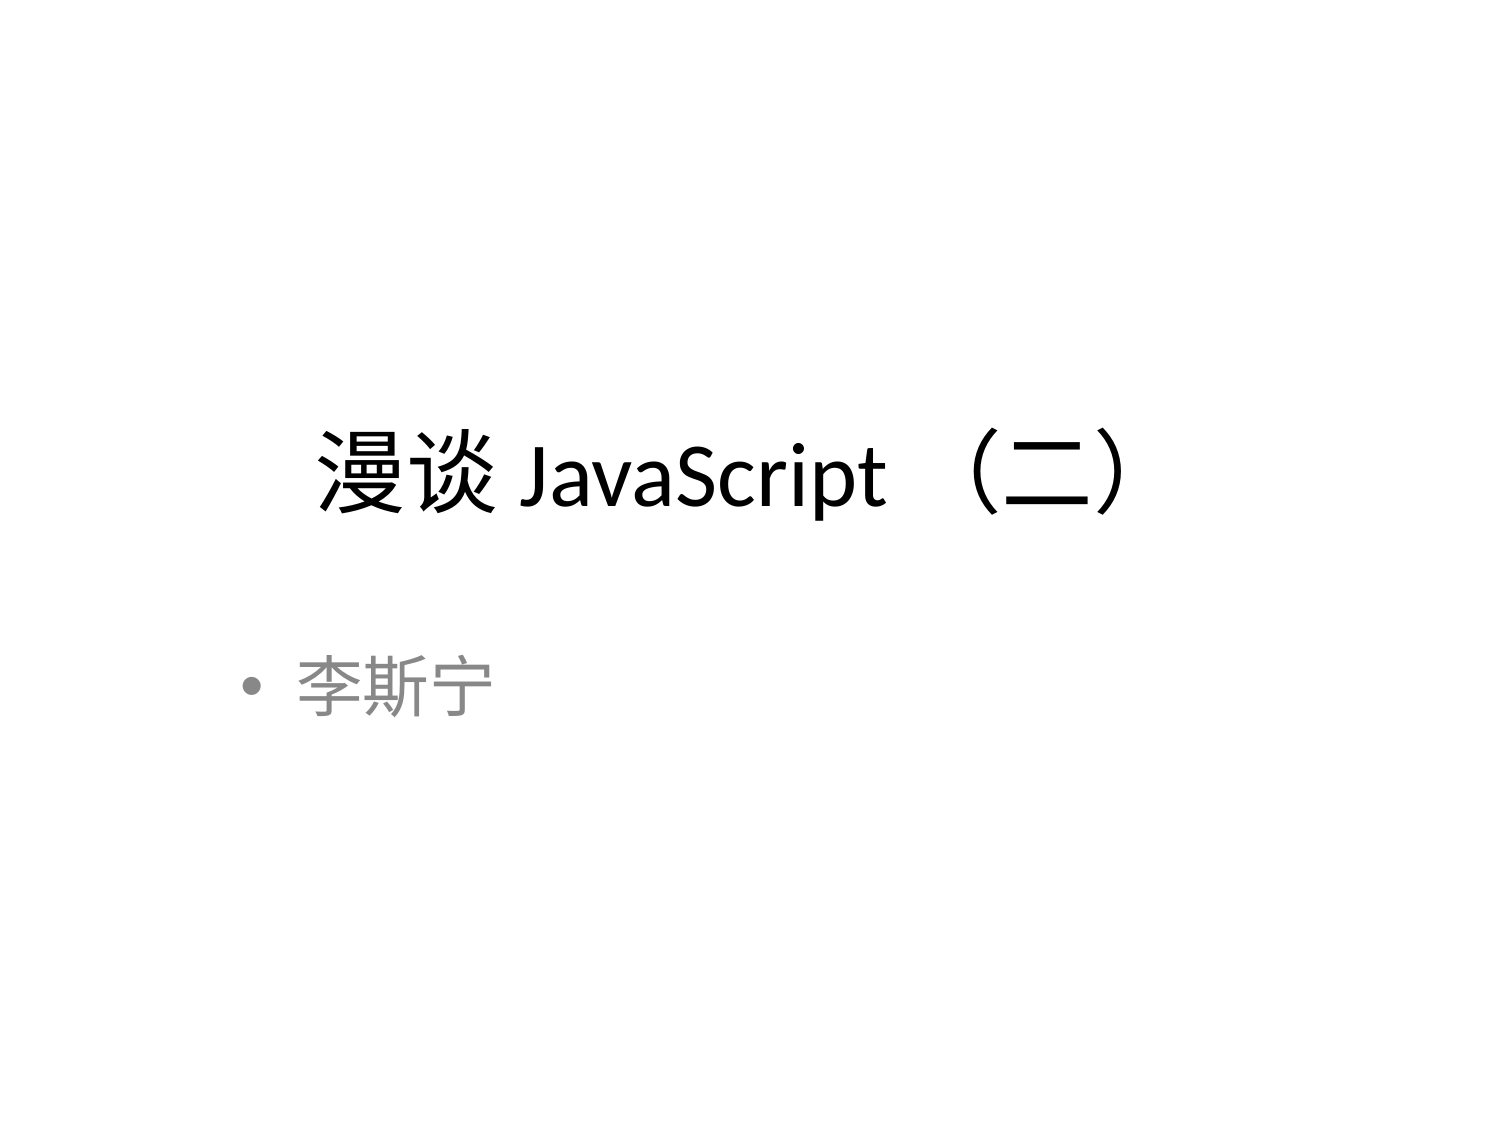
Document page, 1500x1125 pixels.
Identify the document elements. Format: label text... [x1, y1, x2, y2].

title 漫谈JavaScript（二） [112, 349, 1388, 591]
list 李斯宁 [225, 637, 1275, 925]
